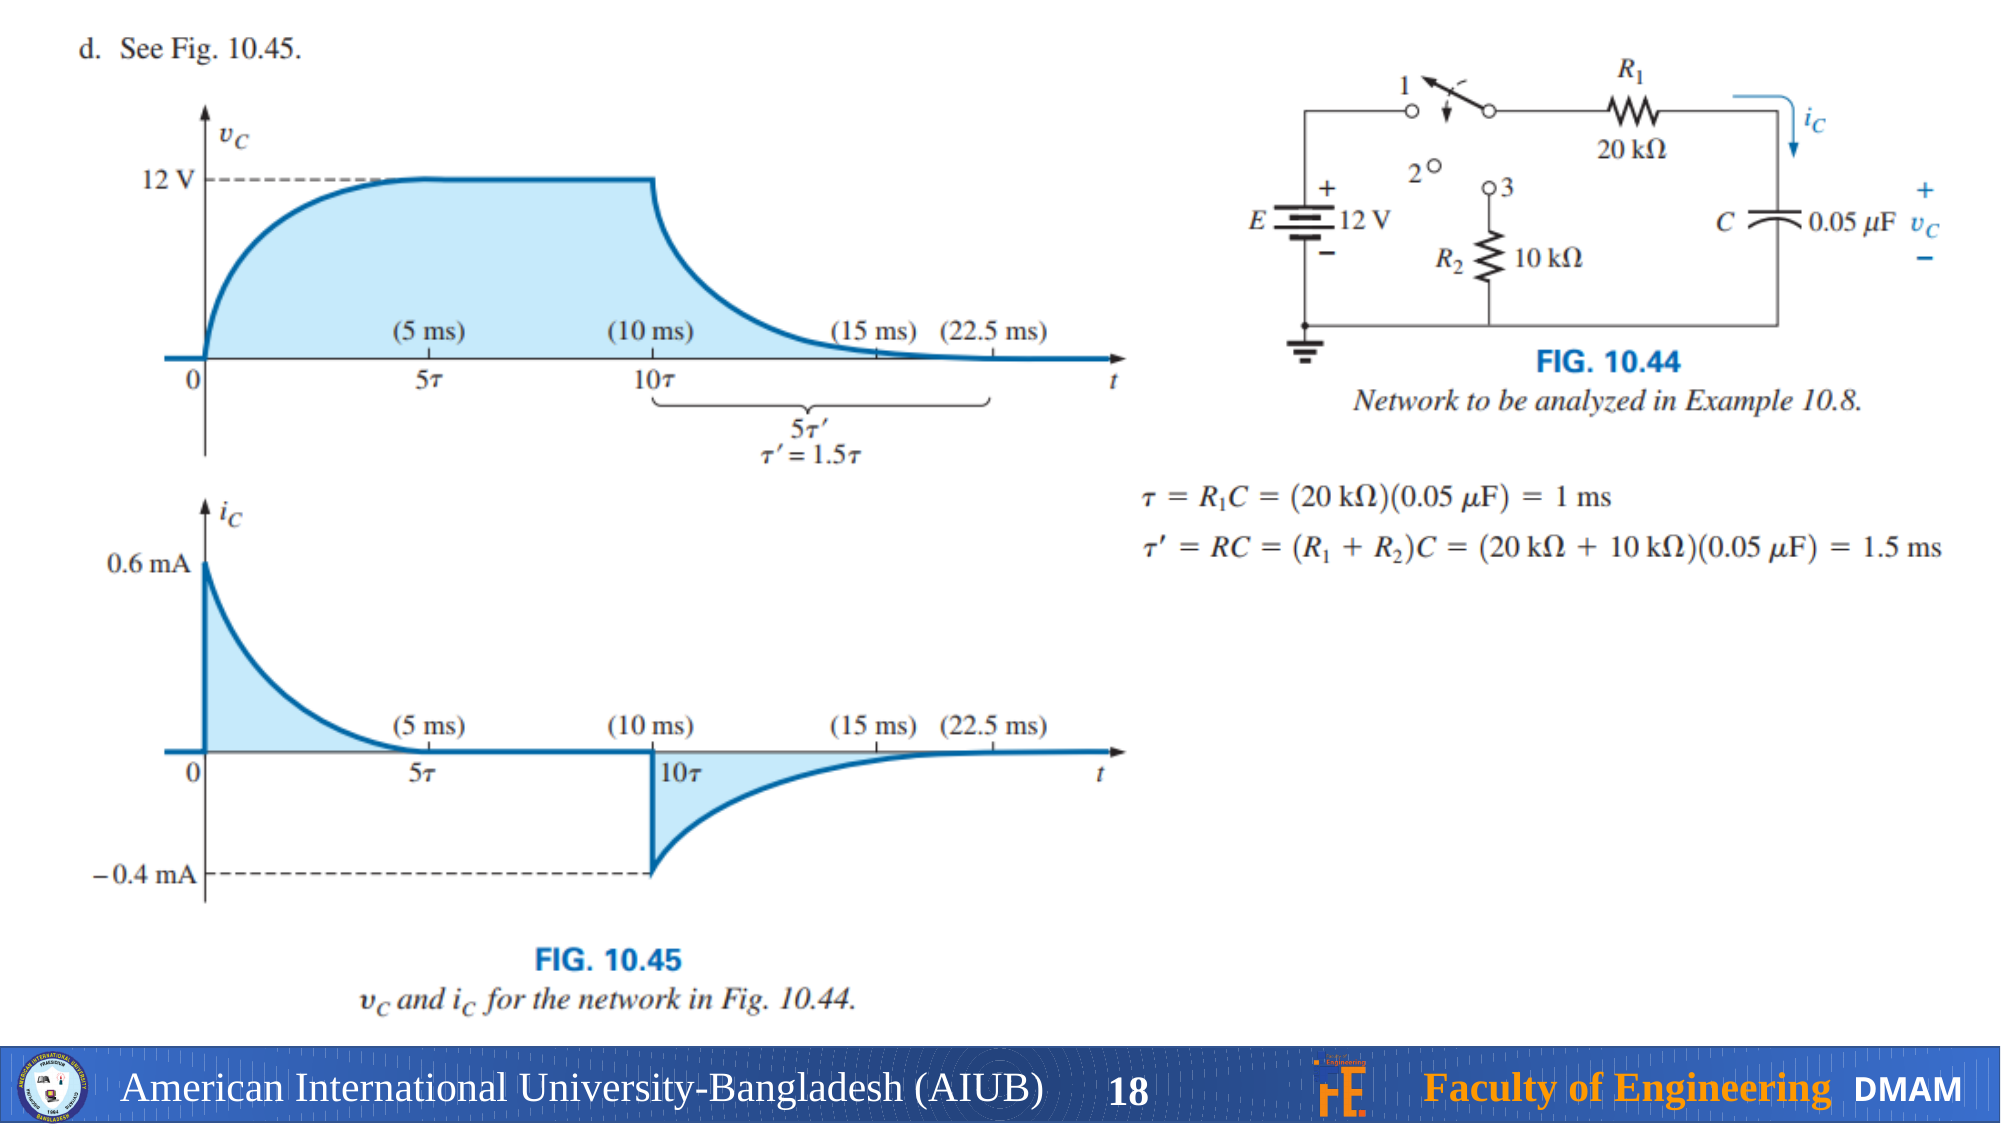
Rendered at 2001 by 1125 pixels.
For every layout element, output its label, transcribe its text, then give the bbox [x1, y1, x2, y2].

picture [1302, 1046, 1378, 1122]
text_box 18 [1046, 1058, 1211, 1119]
picture [15, 1049, 90, 1125]
picture [72, 100, 1950, 1031]
picture [72, 28, 312, 73]
picture [1230, 50, 1950, 426]
